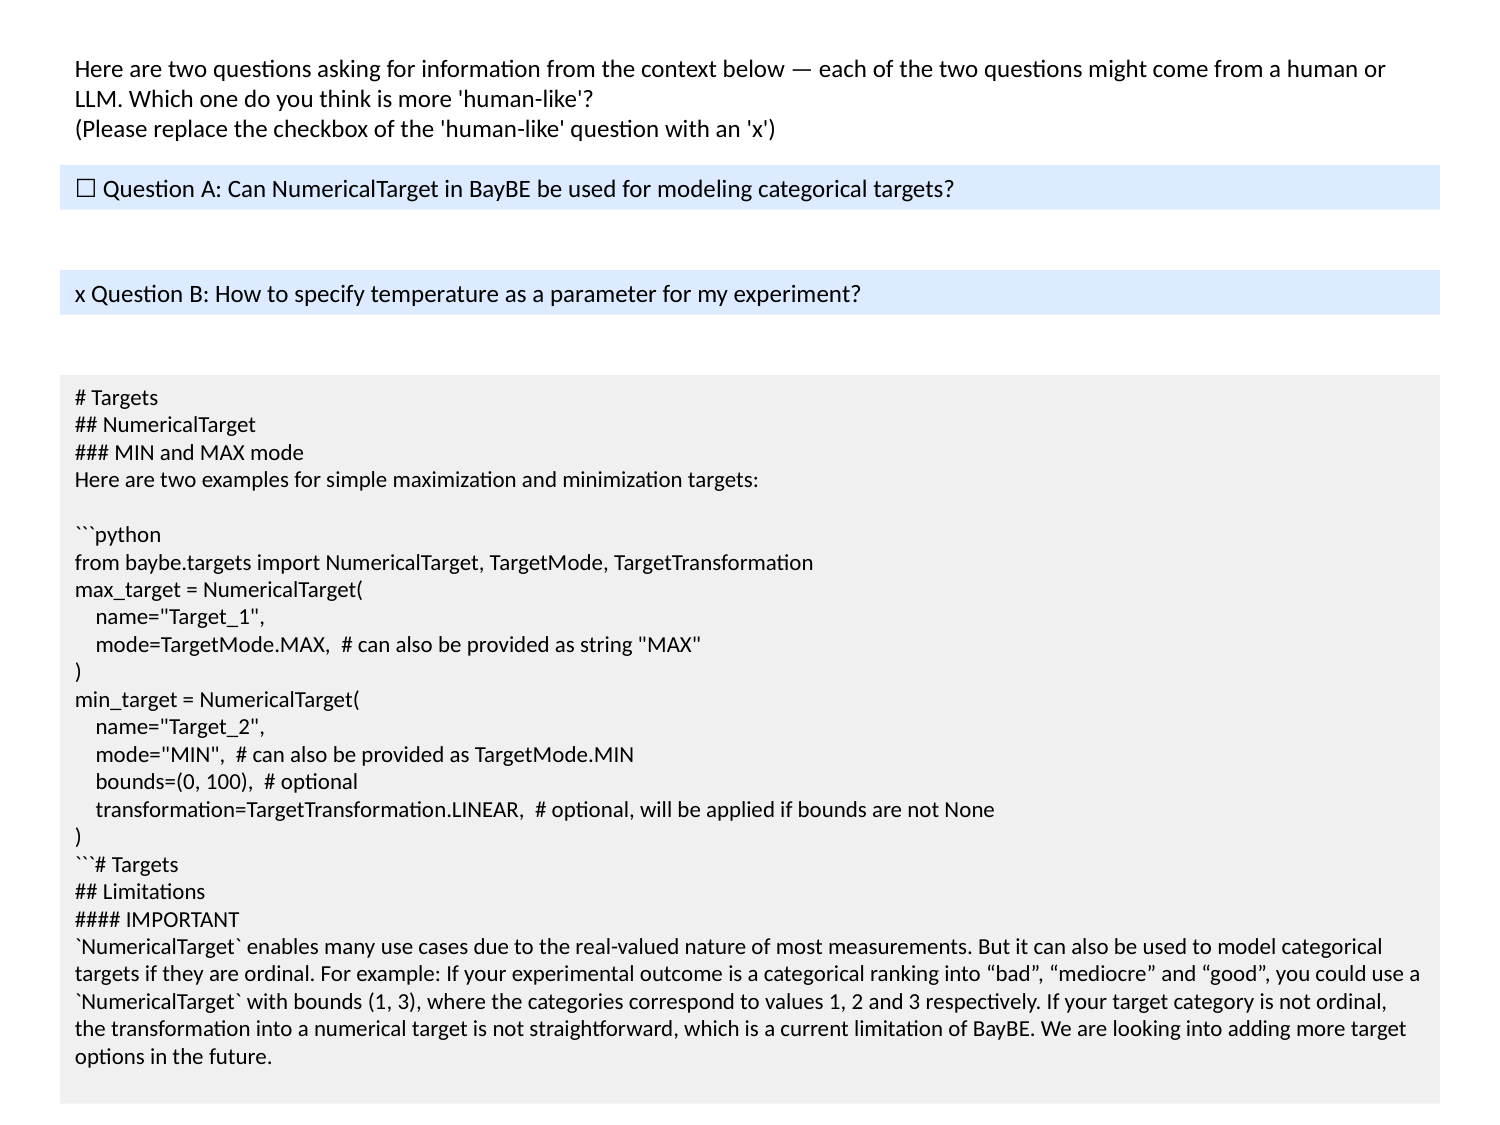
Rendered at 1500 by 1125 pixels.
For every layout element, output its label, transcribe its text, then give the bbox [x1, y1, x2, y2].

text_box Here are two questions asking for information from the context below — each of the two questions might come from a human or LLM. Which one do you think is more 'human-like'? (Please replace the checkbox of the 'human-like' question with an 'x') [59, 45, 1440, 150]
text_box ☐ Question A: Can NumericalTarget in BayBE be used for modeling categorical targets? [59, 164, 1440, 210]
text_box x Question B: How to specify temperature as a parameter for my experiment? [59, 270, 1440, 315]
text_box # Targets ## NumericalTarget ### MIN and MAX mode Here are two examples for simple maximization and minimization targets: ```python from baybe.targets import NumericalTarget, TargetMode, TargetTransformation max_target = NumericalTarget( name="Target_1", mode=TargetMode.MAX, # can also be provided as string "MAX" ) min_target = NumericalTarget( name="Target_2", mode="MIN", # can also be provided as TargetMode.MIN bounds=(0, 100), # optional transformation=TargetTransformation.LINEAR, # optional, will be applied if bounds are not None ) ```# Targets ## Limitations #### IMPORTANT `NumericalTarget` enables many use cases due to the real-valued nature of most measurements. But it can also be used to model categorical targets if they are ordinal. For example: If your experimental outcome is a categorical ranking into “bad”, “mediocre” and “good”, you could use a `NumericalTarget` with bounds (1, 3), where the categories correspond to values 1, 2 and 3 respectively. If your target category is not ordinal, the transformation into a numerical target is not straightforward, which is a current limitation of BayBE. We are looking into adding more target options in the future. [59, 374, 1440, 1104]
